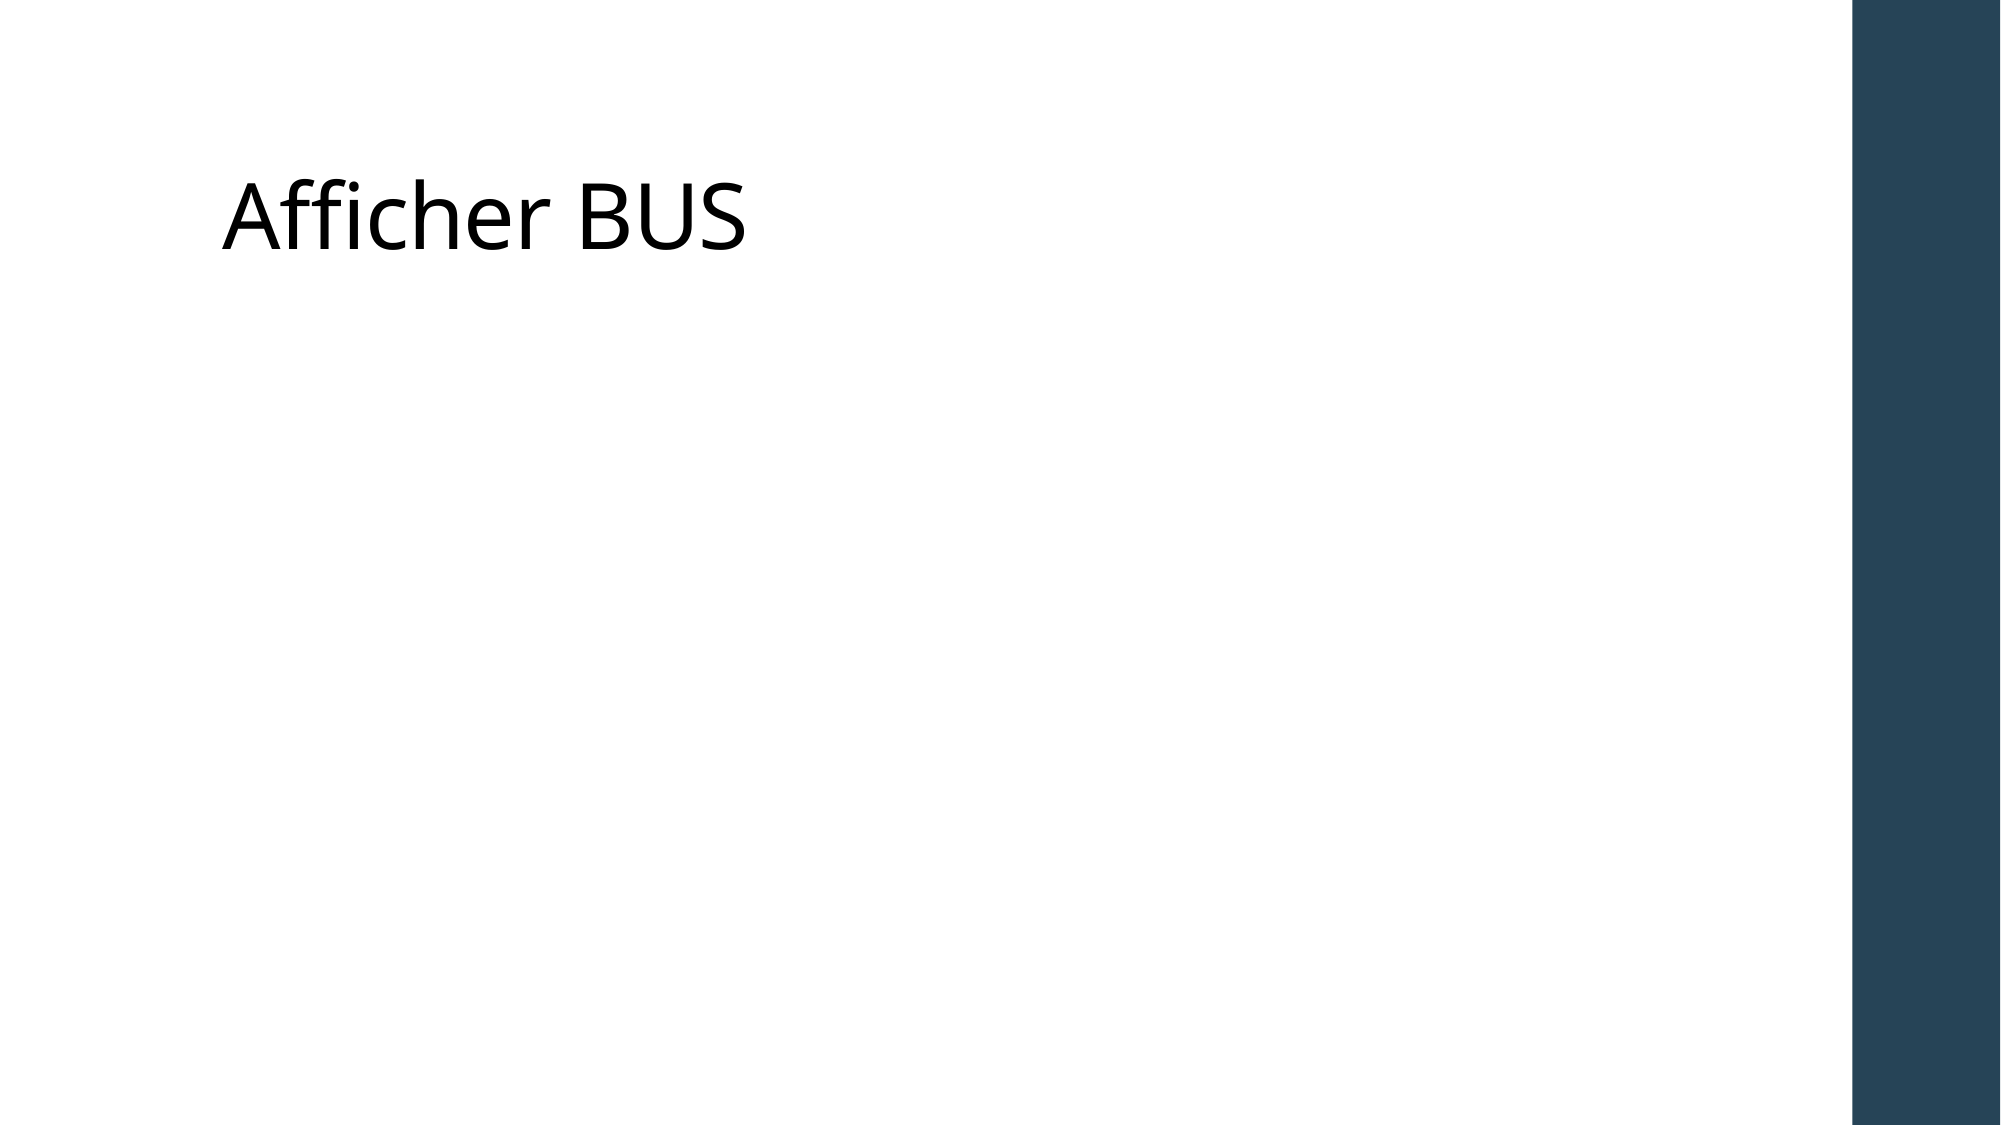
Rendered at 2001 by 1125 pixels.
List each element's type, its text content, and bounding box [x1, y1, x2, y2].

title Afficher BUS [206, 60, 1797, 278]
